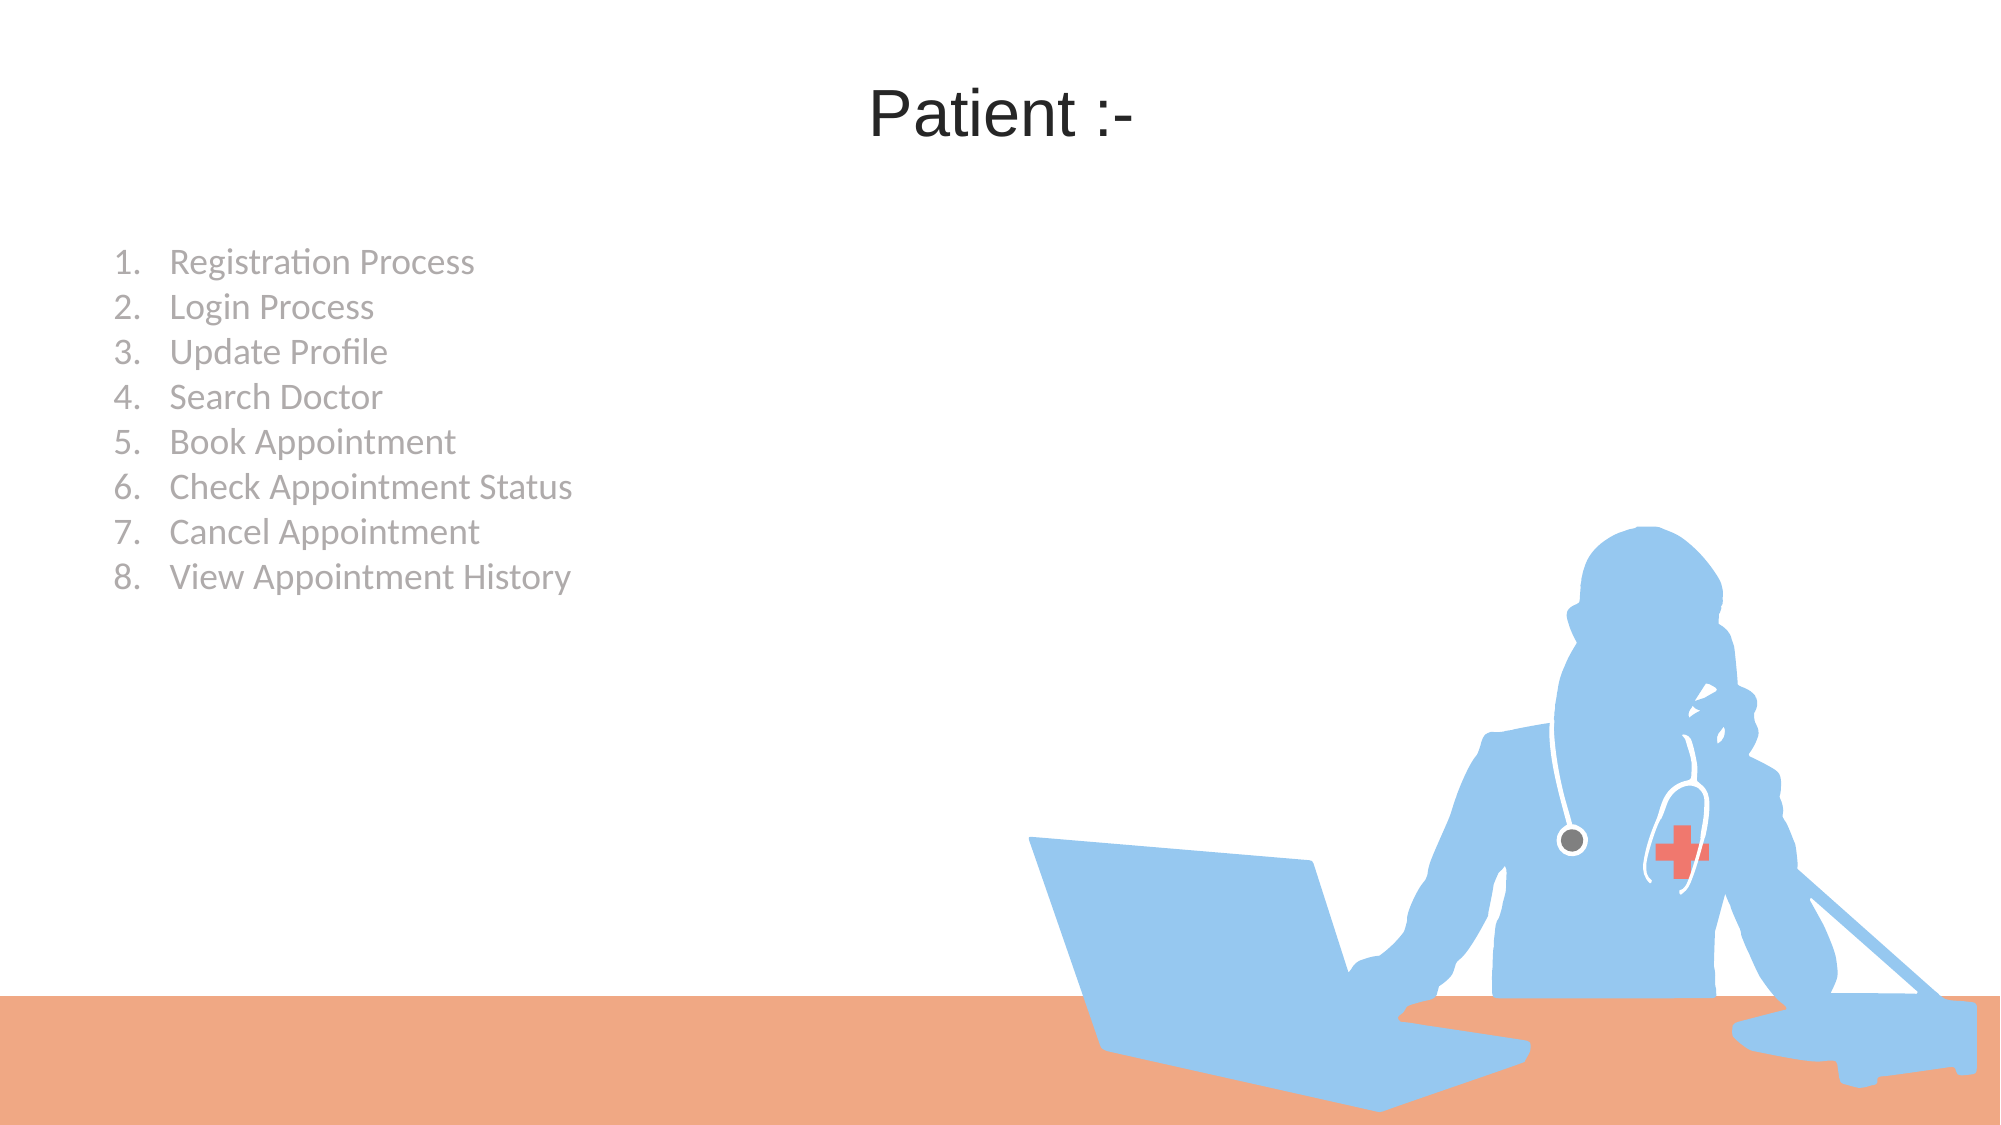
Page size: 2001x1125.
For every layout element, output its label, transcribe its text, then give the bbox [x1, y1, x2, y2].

text_box Registration Process Login Process Update Profile Search Doctor Book Appointment Check Appointment Status Cancel Appointment View Appointment History [98, 229, 1379, 650]
list Patient :- [53, 55, 1952, 175]
text_box [0, 995, 2000, 1125]
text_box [1028, 526, 1977, 1113]
